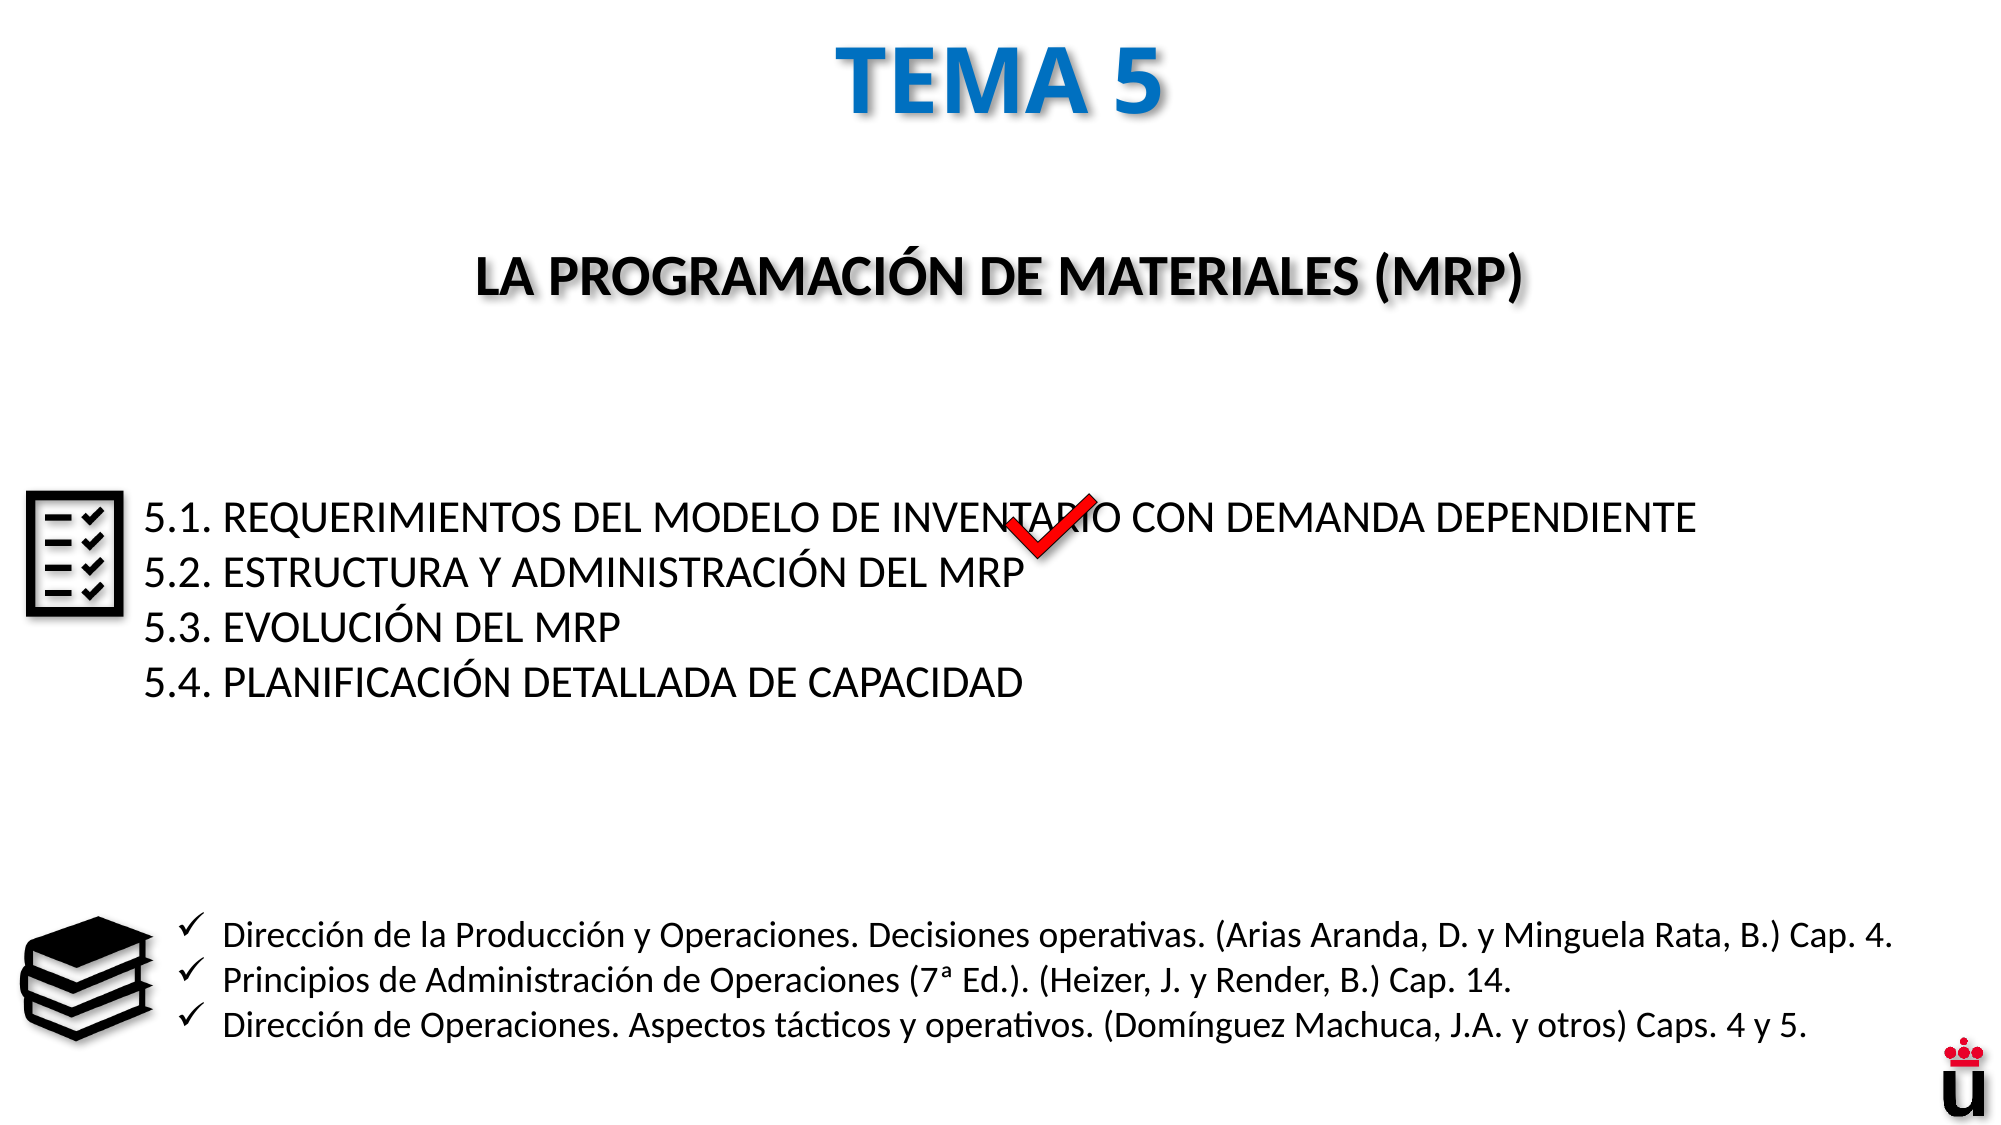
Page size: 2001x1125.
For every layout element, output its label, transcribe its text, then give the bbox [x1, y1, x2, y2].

picture [1003, 478, 1099, 574]
picture [11, 903, 162, 1054]
text_box 5.1. REQUERIMIENTOS DEL MODELO DE INVENTARIO CON DEMANDA DEPENDIENTE 5.2. ESTRUCTURA Y ADMINISTRACIÓN DEL MRP 5.3. EVOLUCIÓN DEL MRP 5.4. PLANIFICACIÓN DETALLADA DE CAPACIDAD [128, 479, 1990, 715]
picture [0, 478, 150, 629]
text_box Dirección de la Producción y Operaciones. Decisiones operativas. (Arias Aranda, D. y Minguela Rata, B.) Cap. 4. Principios de Administración de Operaciones (7ª Ed.). (Heizer, J. y Render, B.) Cap. 14. Dirección de Operaciones. Aspectos tácticos y operativos. (Domínguez Machuca, J.A. y otros) Caps. 4 y 5. [165, 902, 1923, 1053]
picture [1918, 1031, 2000, 1125]
text_box TEMA 5 [789, 26, 1211, 184]
text_box LA PROGRAMACIÓN DE MATERIALES (MRP) [356, 158, 1644, 316]
